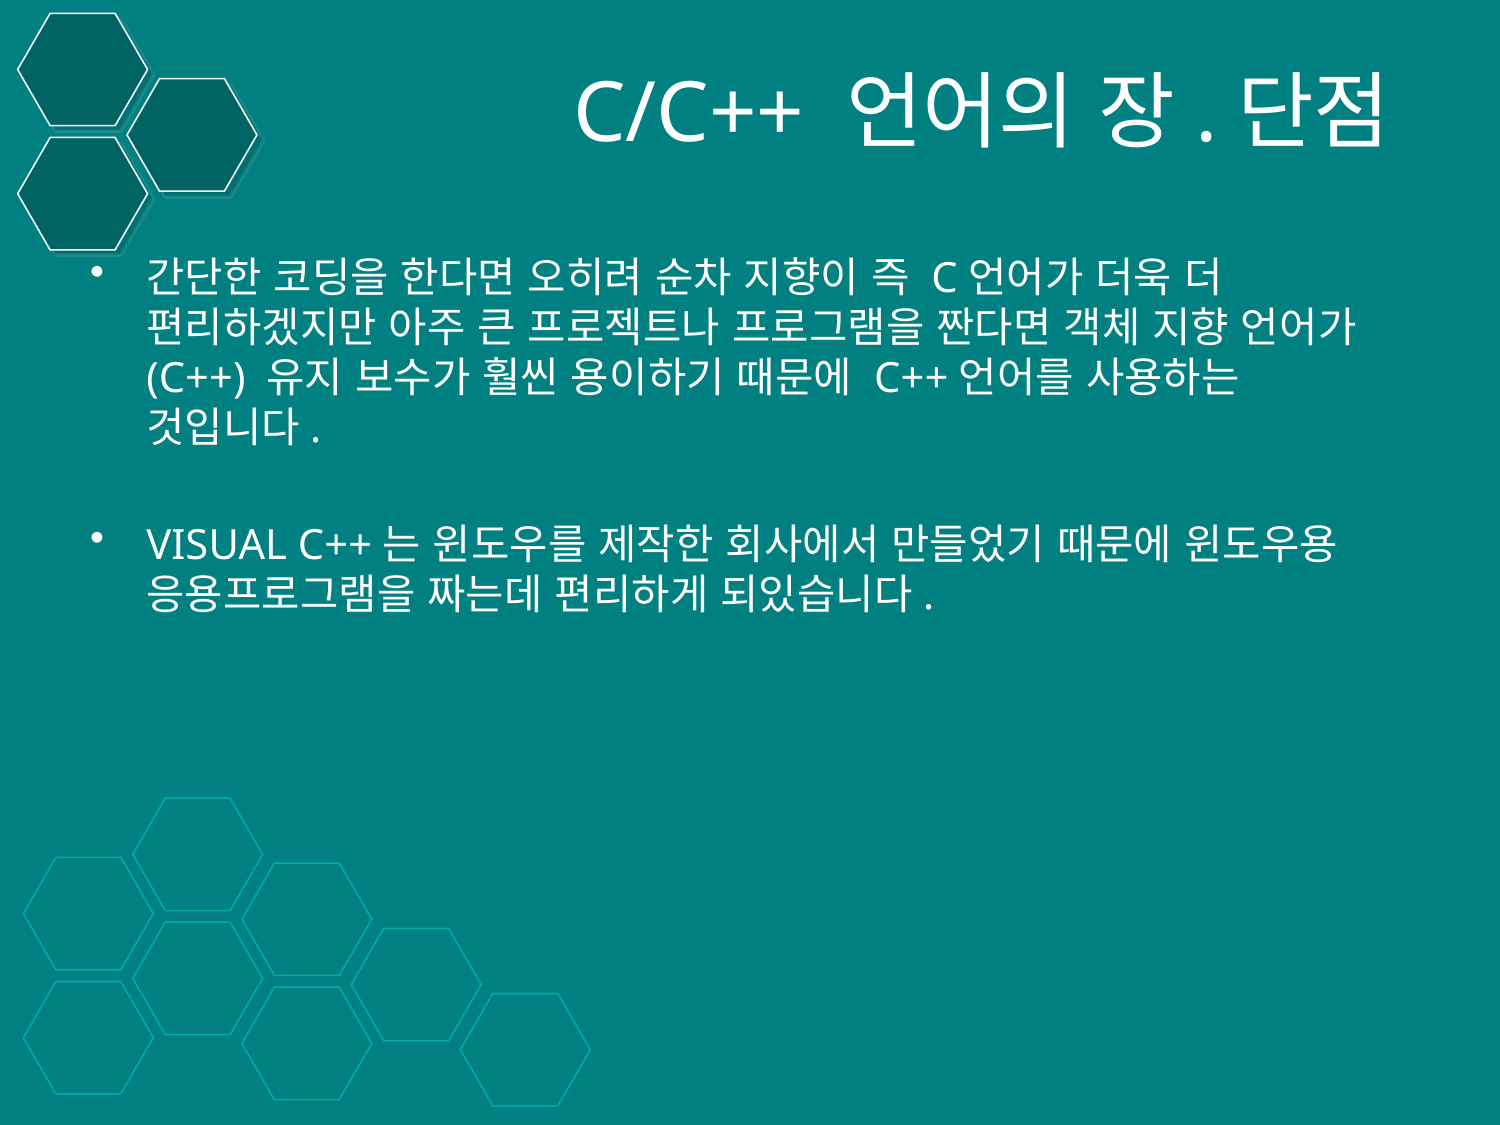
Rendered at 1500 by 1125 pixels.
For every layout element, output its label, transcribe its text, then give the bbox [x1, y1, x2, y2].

title C/C++ 언어의 장.단점 [277, 42, 1406, 173]
list 간단한 코딩을 한다면 오히려 순차 지향이 즉 C언어가 더욱 더 편리하겠지만 아주 큰 프로젝트나 프로그램을 짠다면 객체 지향 언어가 (C++) 유지 보수가 훨씬 용이하기 때문에 C++언어를 사용하는 것입니다. VISUAL C++는 윈도우를 제작한 회사에서 만들었기 때문에 윈도우용 응용프로그램을 짜는데 편리하게 되있습니다. [75, 243, 1406, 959]
